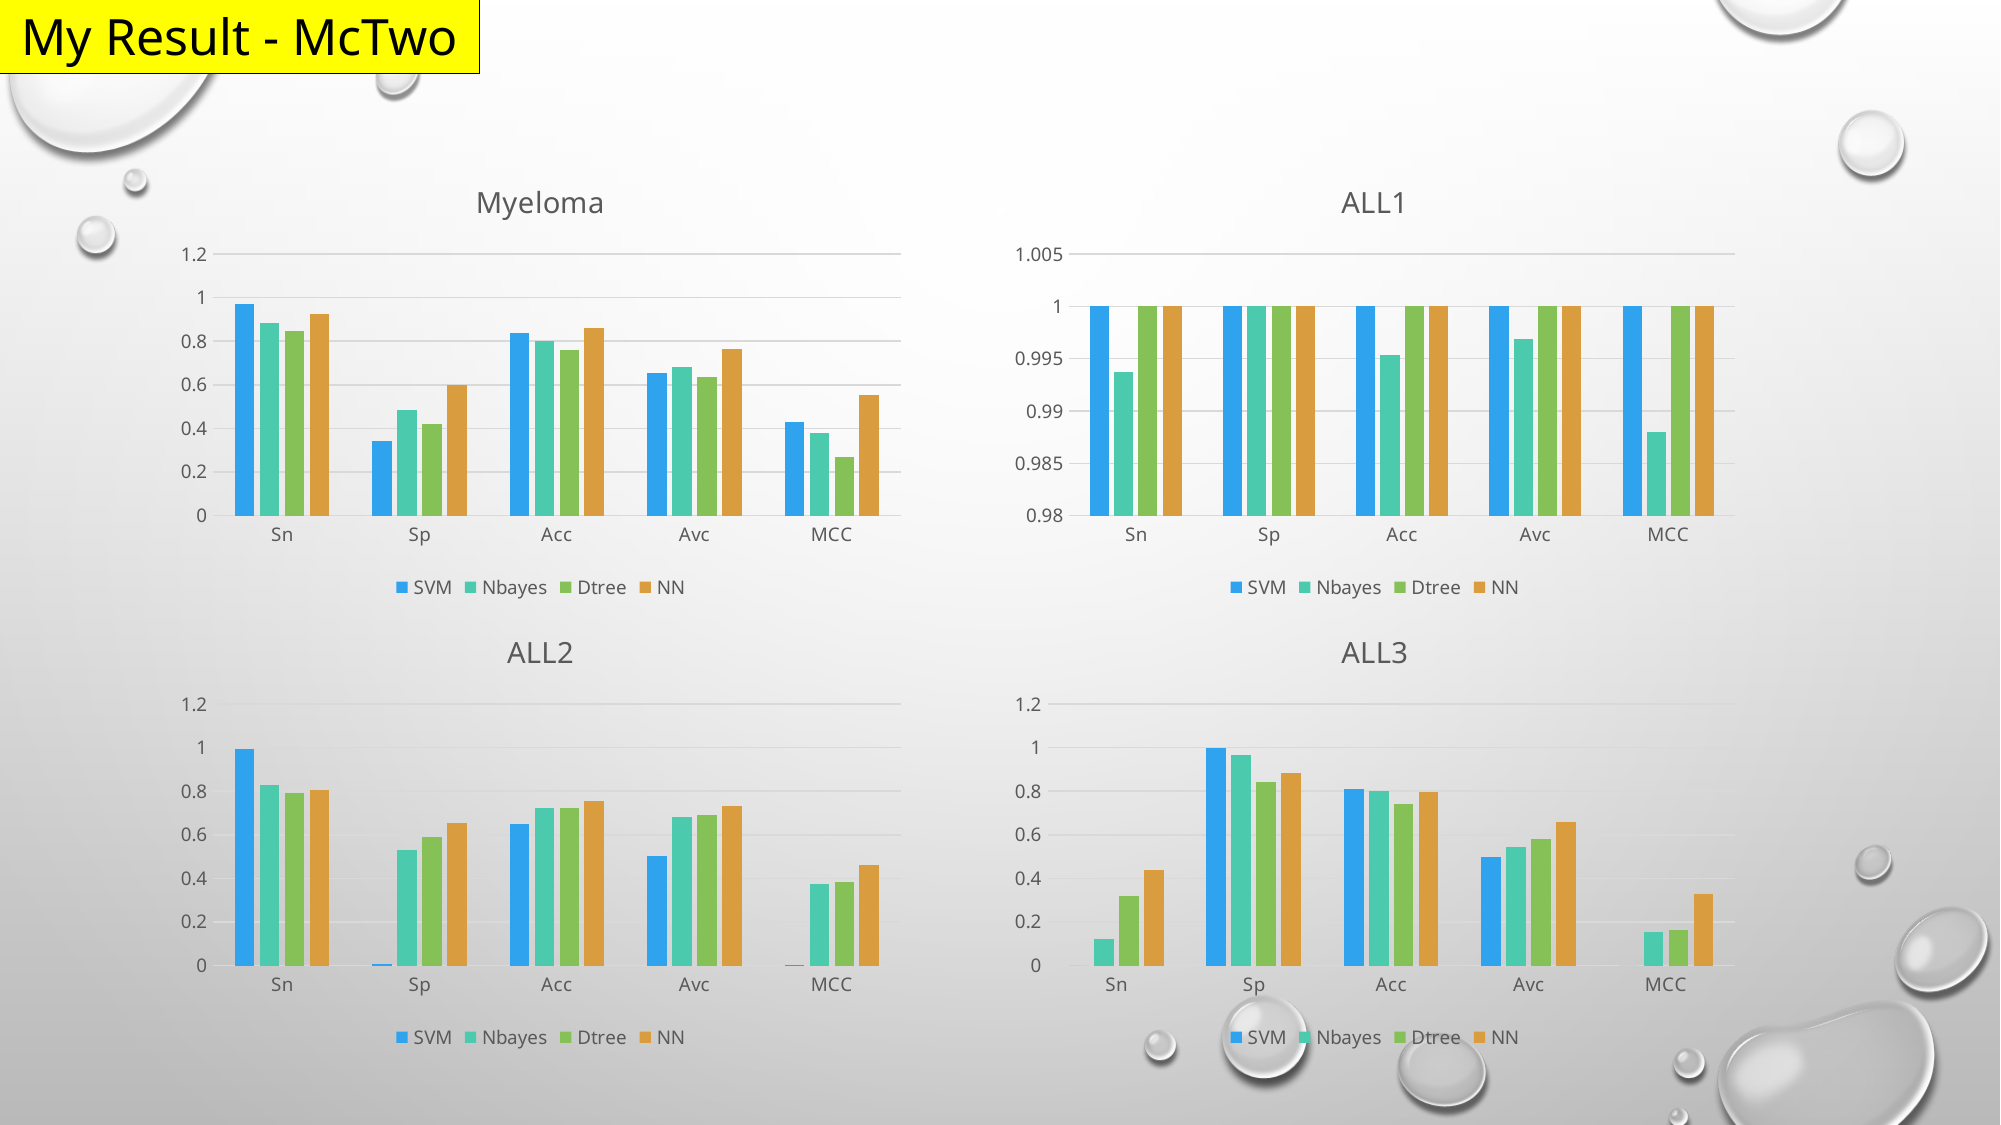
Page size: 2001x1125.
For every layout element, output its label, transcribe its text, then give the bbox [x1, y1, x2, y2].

picture [0, 0, 2000, 1125]
chart [999, 156, 1751, 1057]
text_box My Result - McTwo [0, 0, 480, 74]
chart [165, 156, 916, 1057]
